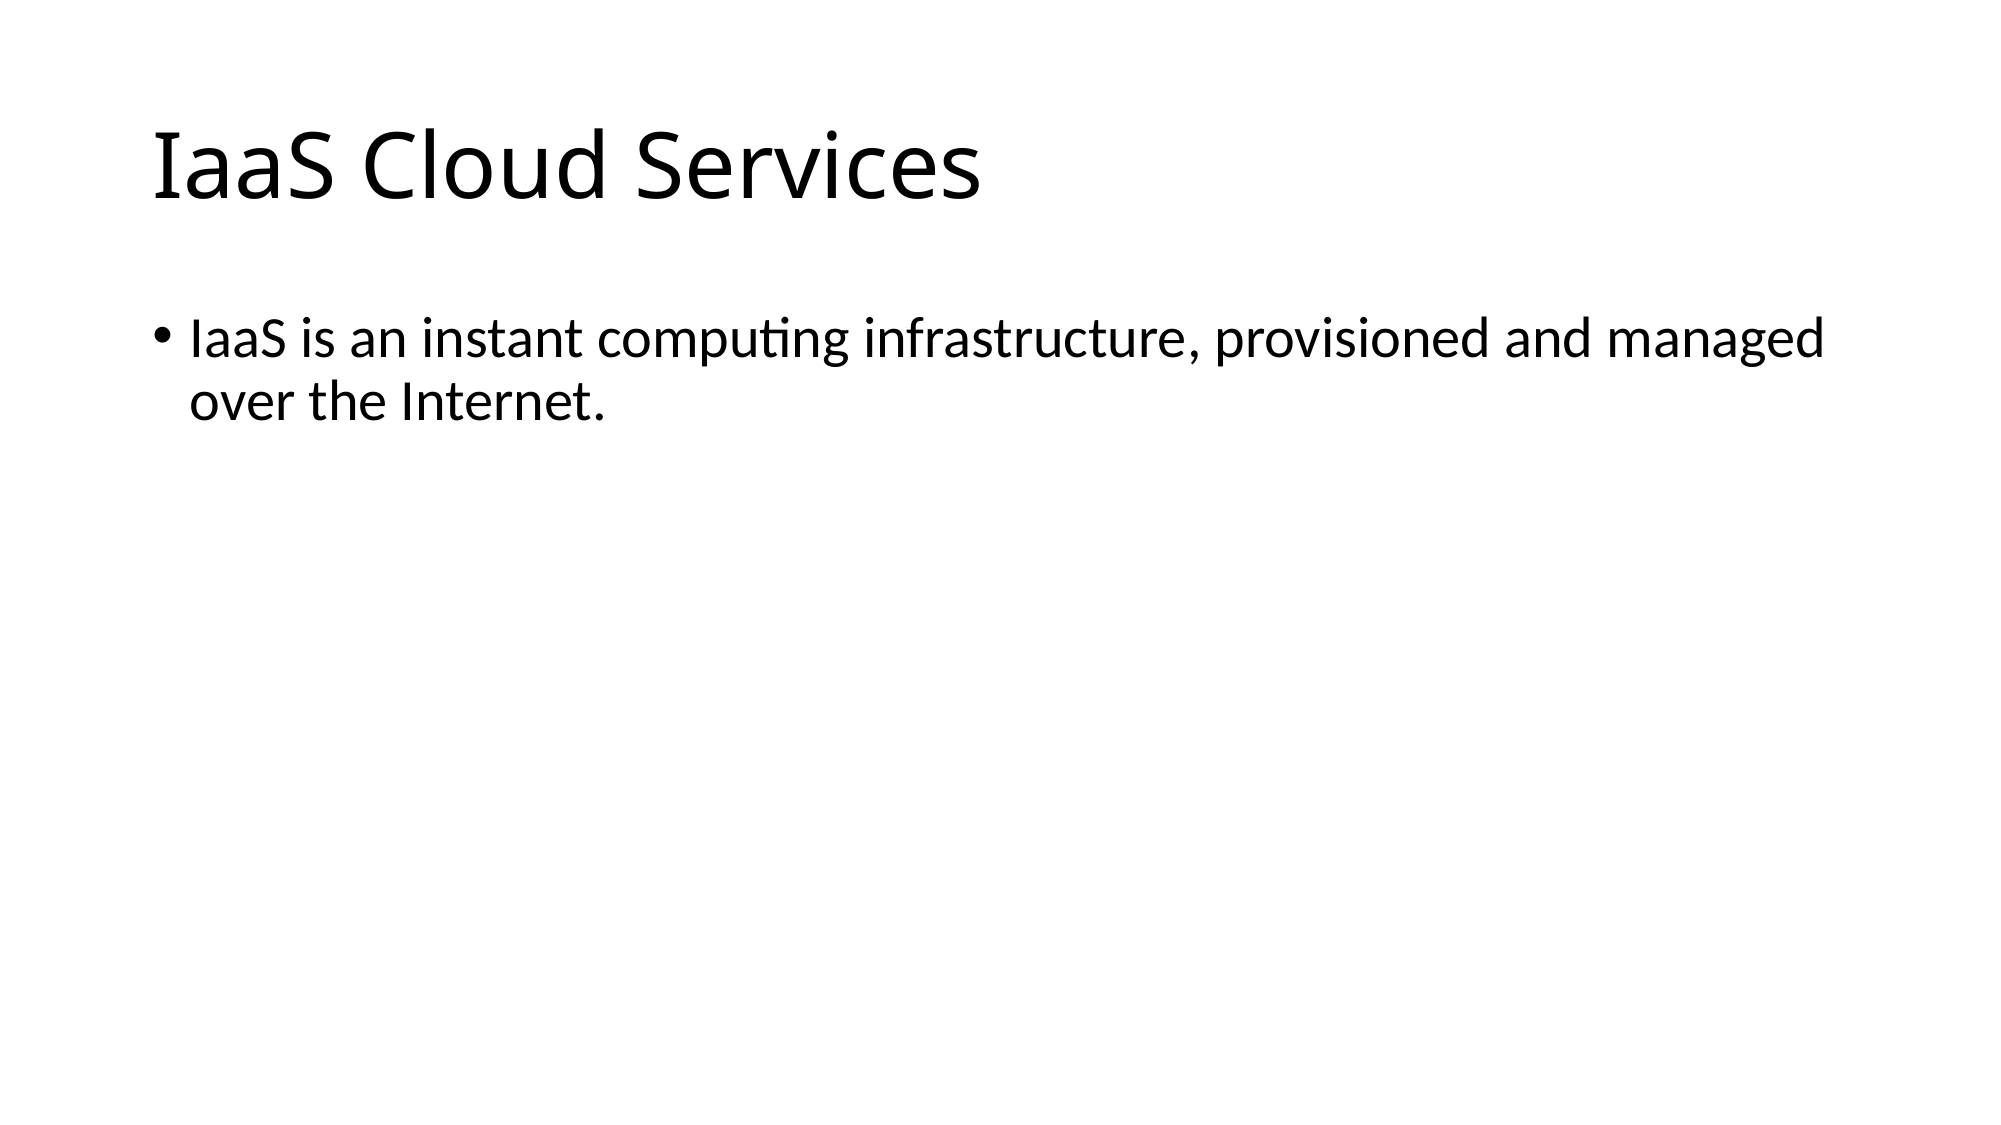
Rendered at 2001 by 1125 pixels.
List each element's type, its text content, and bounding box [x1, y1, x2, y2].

list IaaS is an instant computing infrastructure, provisioned and managed over the Internet. [137, 299, 1863, 1014]
title IaaS Cloud Services [137, 59, 1863, 278]
